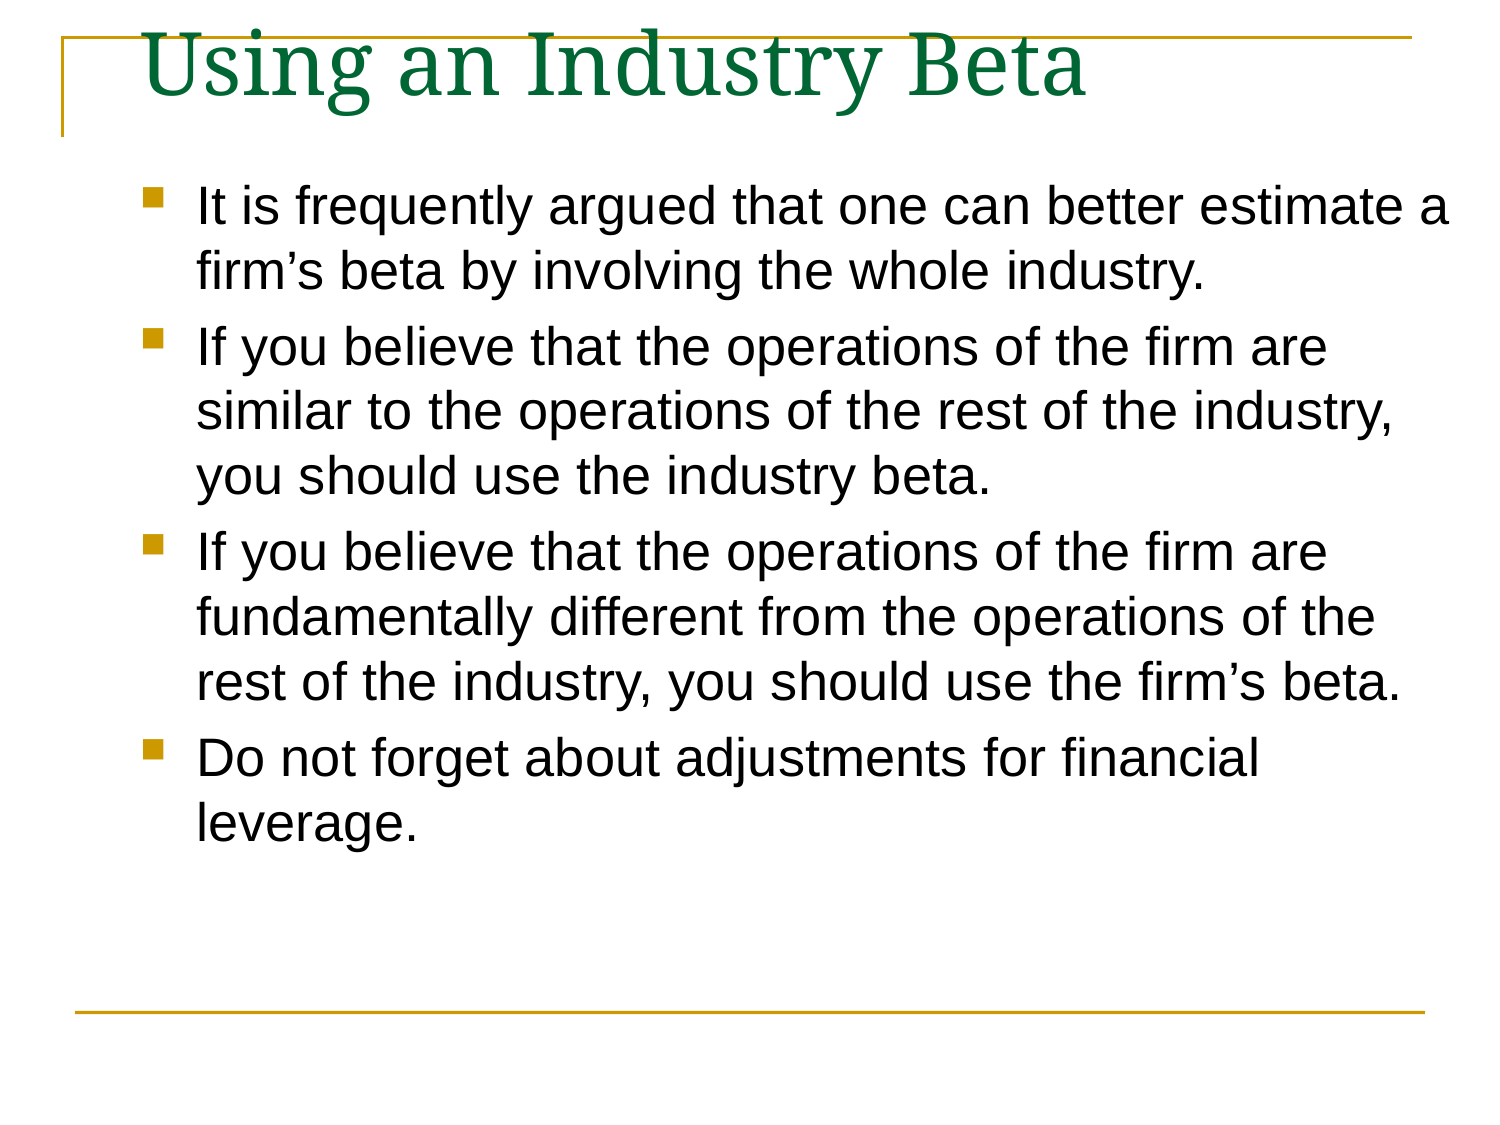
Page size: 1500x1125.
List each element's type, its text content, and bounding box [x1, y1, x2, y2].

title Using an Industry Beta [124, 0, 1438, 162]
list It is frequently argued that one can better estimate a firm’s beta by involving the whole industry. If you believe that the operations of the firm are similar to the operations of the rest of the industry, you should use the industry beta. If you believe that the operations of the firm are fundamentally different from the operations of the rest of the industry, you should use the firm’s beta. Do not forget about adjustments for financial leverage. [124, 162, 1476, 1006]
